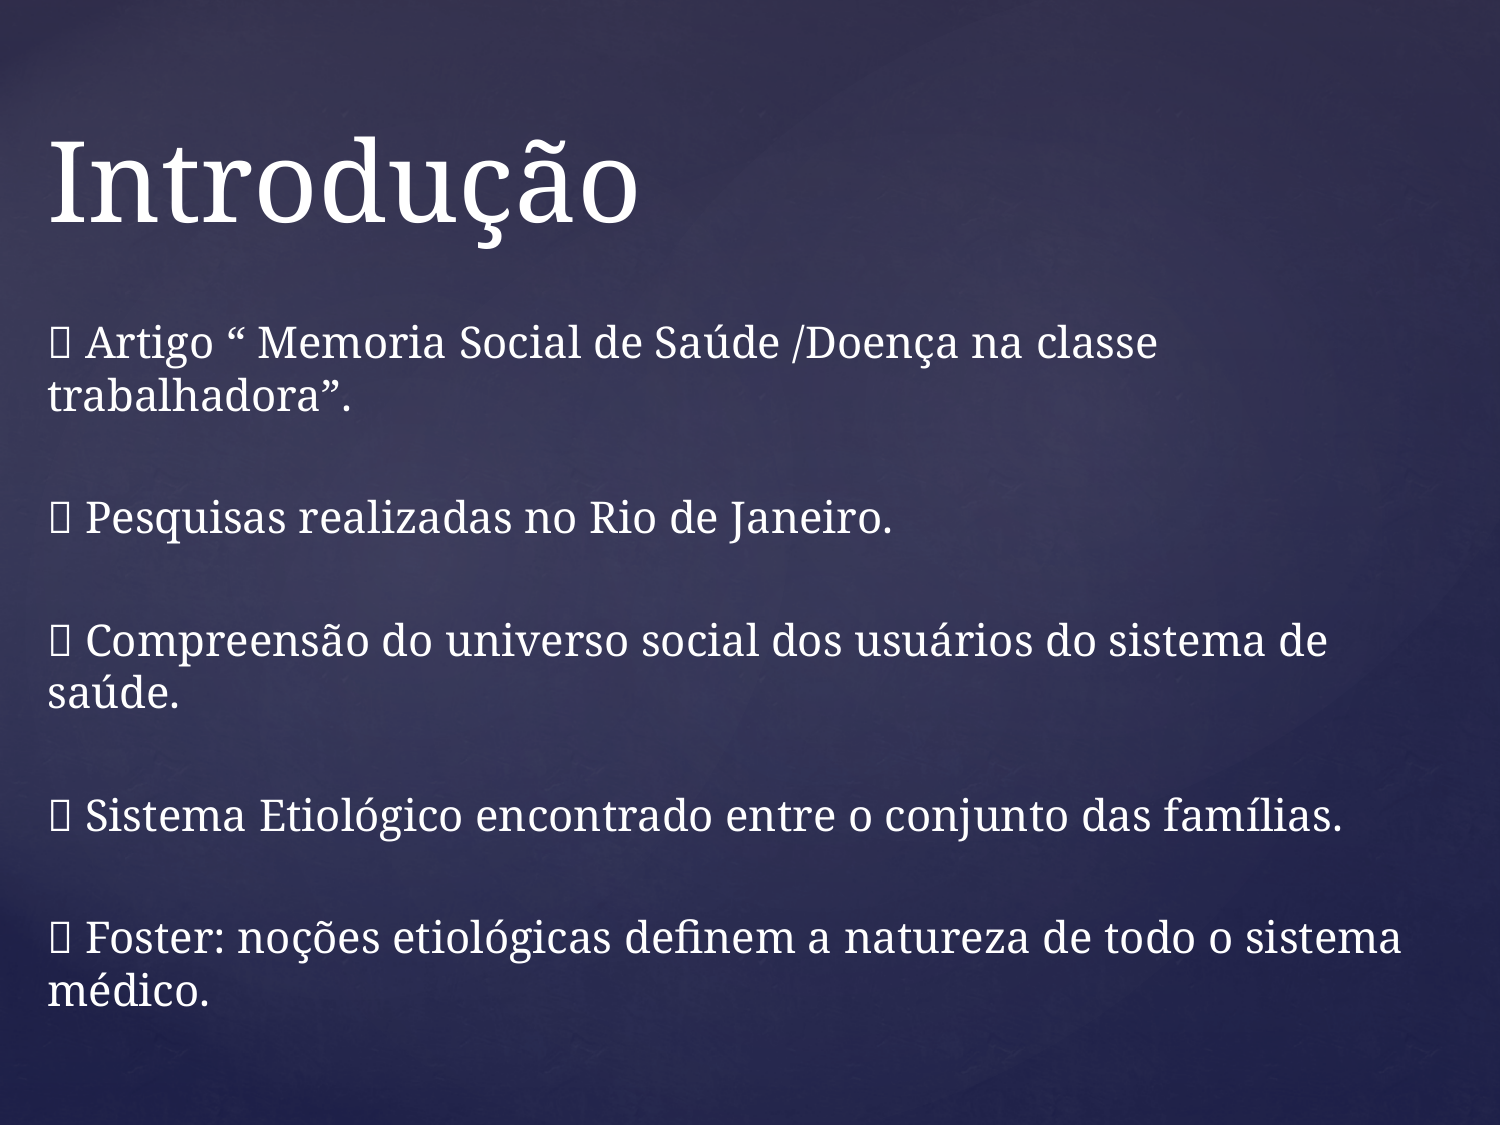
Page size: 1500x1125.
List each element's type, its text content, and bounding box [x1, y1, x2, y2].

list Introdução  Artigo “ Memoria Social de Saúde /Doença na classe trabalhadora”.  Pesquisas realizadas no Rio de Janeiro.  Compreensão do universo social dos usuários do sistema de saúde.  Sistema Etiológico encontrado entre o conjunto das famílias.  Foster: noções etiológicas definem a natureza de todo o sistema médico. [29, 30, 1459, 1094]
